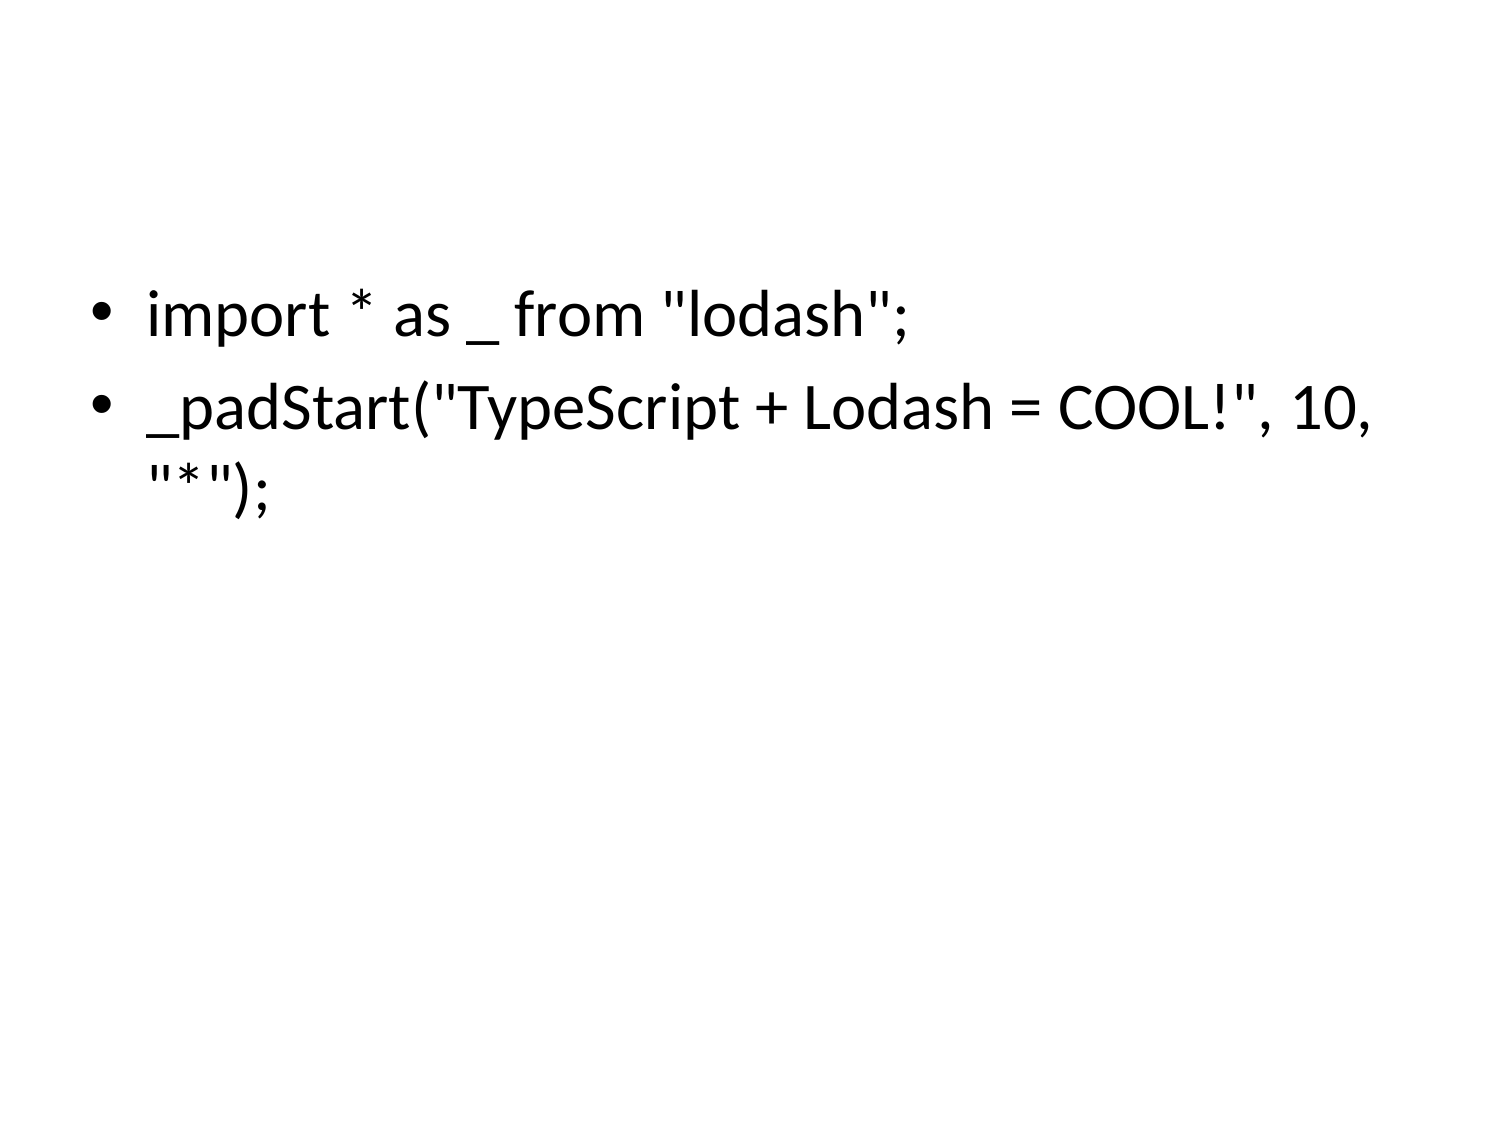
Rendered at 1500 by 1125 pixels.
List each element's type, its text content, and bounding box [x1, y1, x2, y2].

list import * as _ from "lodash"; _padStart("TypeScript + Lodash = COOL!", 10, "*"); [75, 262, 1425, 1005]
